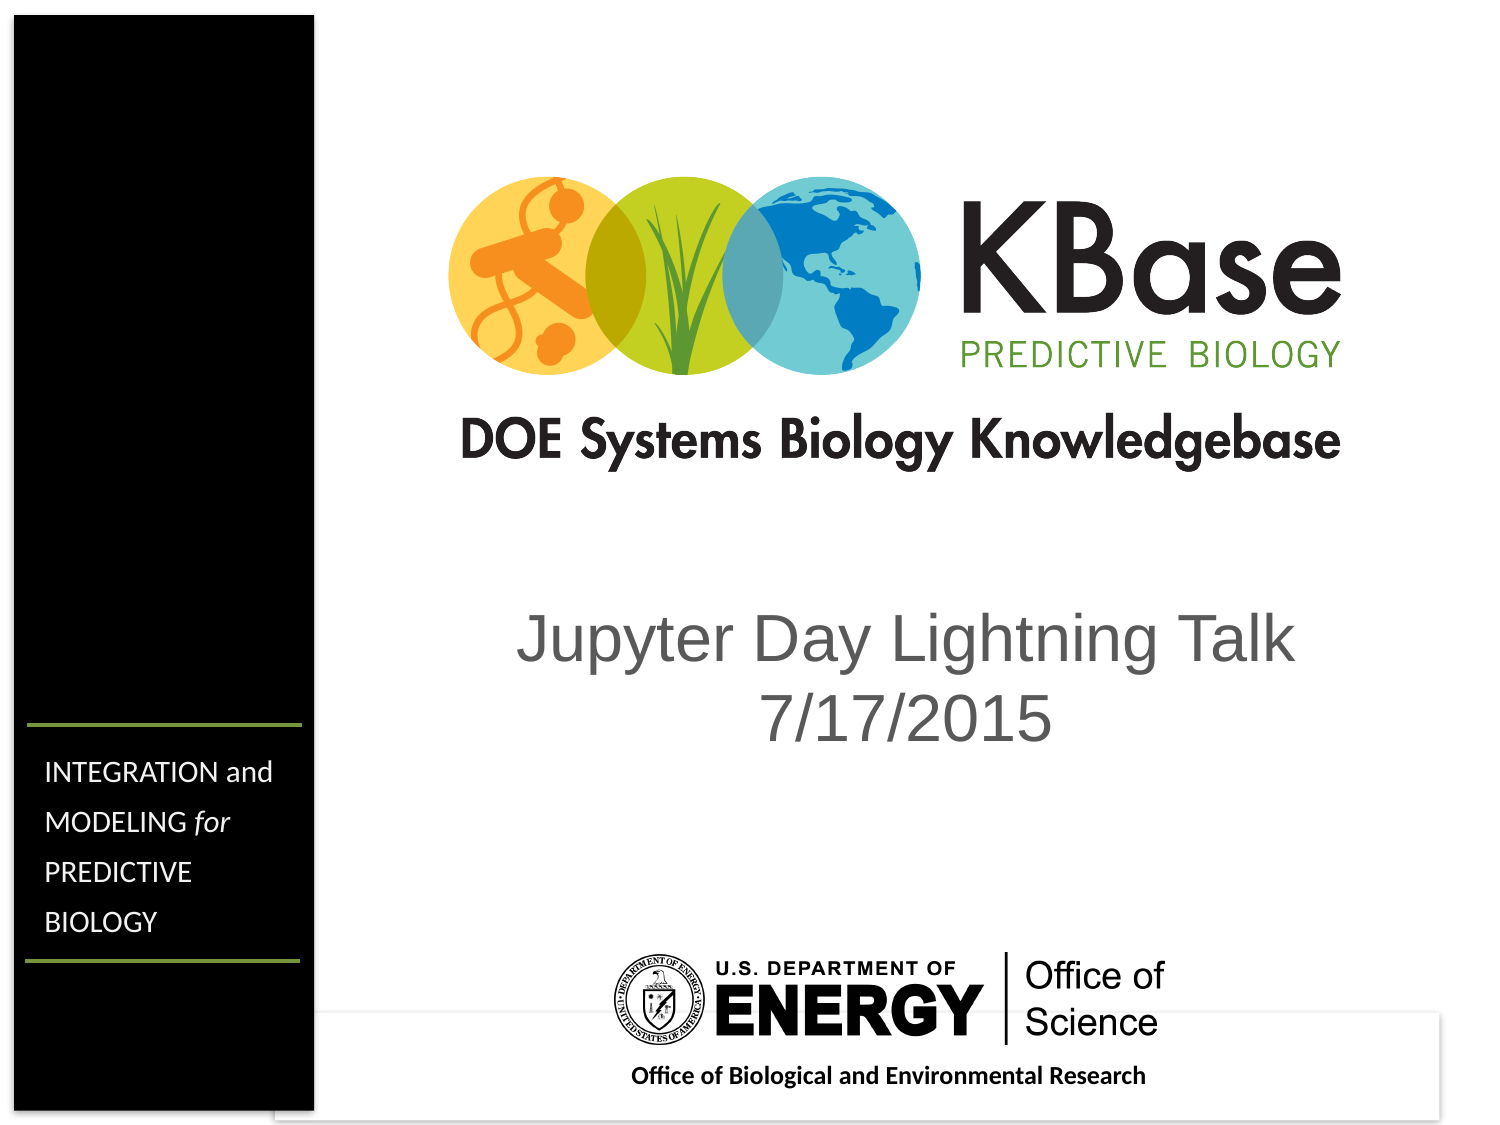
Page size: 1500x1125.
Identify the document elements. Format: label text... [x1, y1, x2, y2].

picture [440, 168, 1350, 475]
picture [614, 952, 1165, 1045]
subtitle Jupyter Day Lightning Talk 7/17/2015 [451, 587, 1361, 900]
